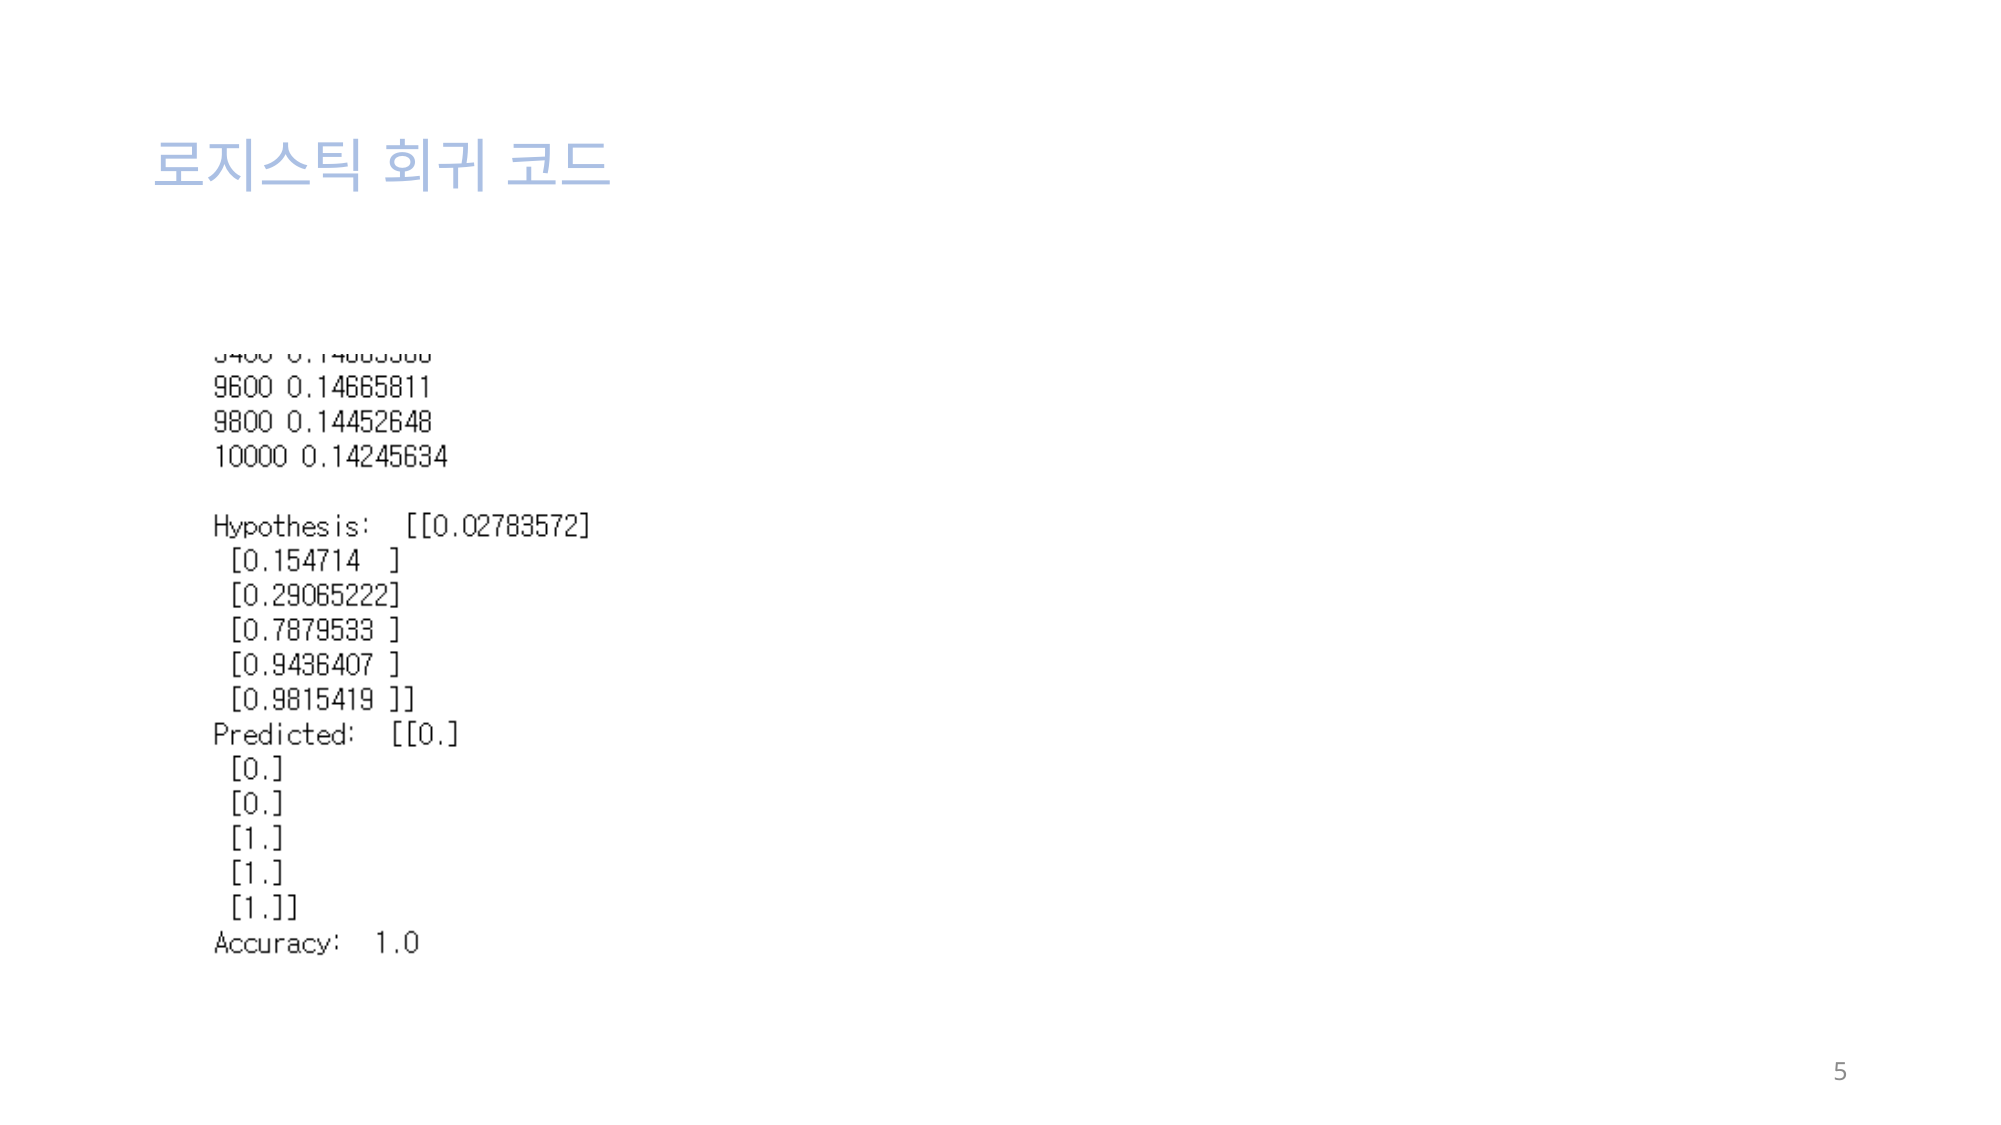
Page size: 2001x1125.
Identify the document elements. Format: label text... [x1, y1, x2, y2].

picture [137, 354, 630, 968]
slide_number 5 [1412, 1042, 1863, 1103]
title 로지스틱 회귀 코드 [137, 59, 1863, 278]
